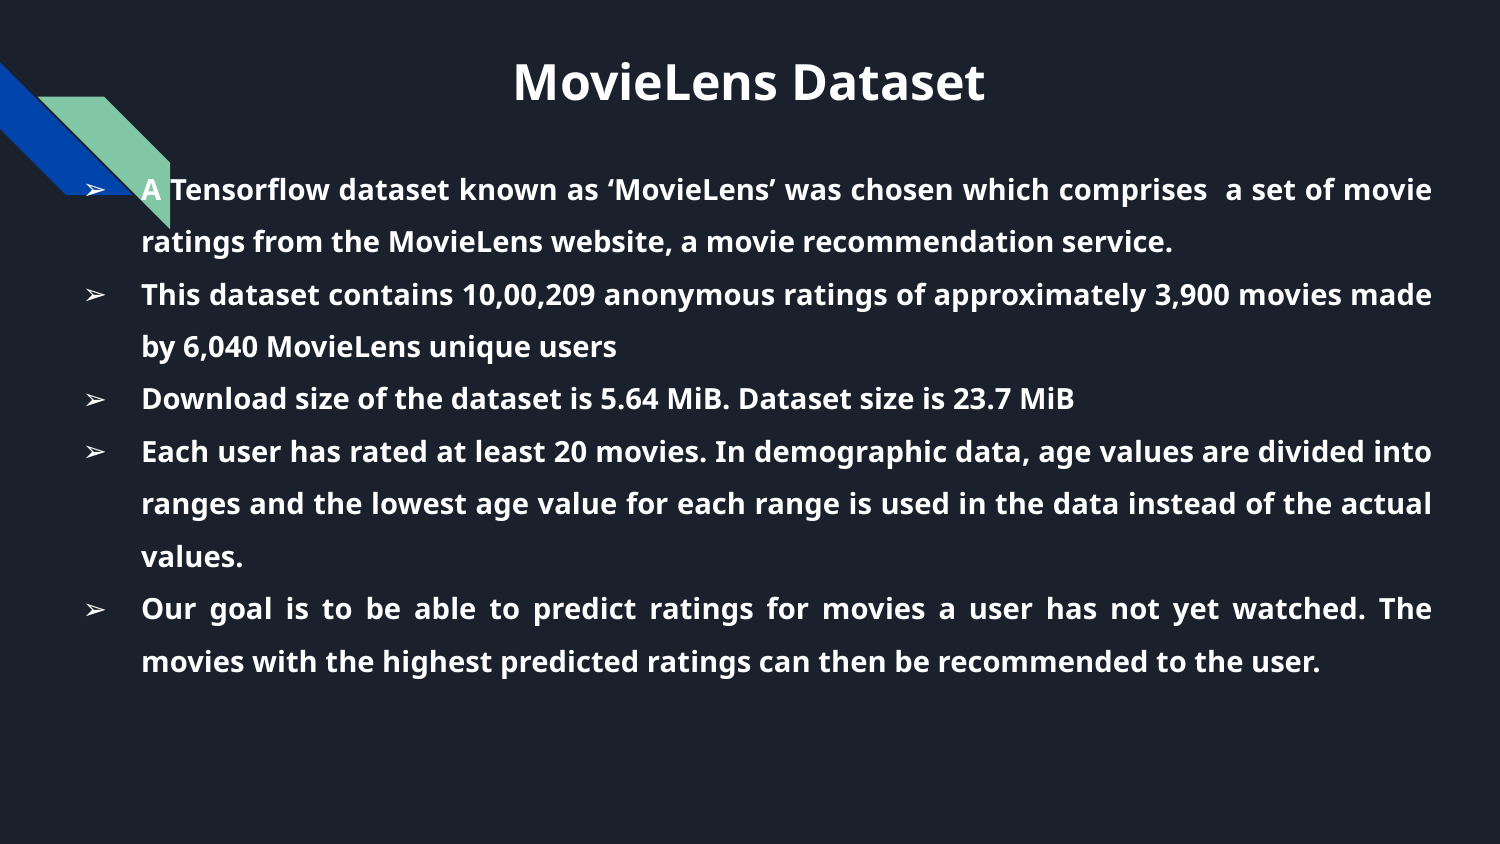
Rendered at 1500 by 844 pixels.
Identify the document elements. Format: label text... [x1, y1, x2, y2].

title MovieLens Dataset [51, 35, 1449, 130]
list A Tensorflow dataset known as ‘MovieLens’ was chosen which comprises a set of movie ratings from the MovieLens website, a movie recommendation service. This dataset contains 10,00,209 anonymous ratings of approximately 3,900 movies made by 6,040 MovieLens unique users Download size of the dataset is 5.64 MiB. Dataset size is 23.7 MiB Each user has rated at least 20 movies. In demographic data, age values are divided into ranges and the lowest age value for each range is used in the data instead of the actual values. Our goal is to be able to predict ratings for movies a user has not yet watched. The movies with the highest predicted ratings can then be recommended to the user. [51, 138, 1449, 768]
